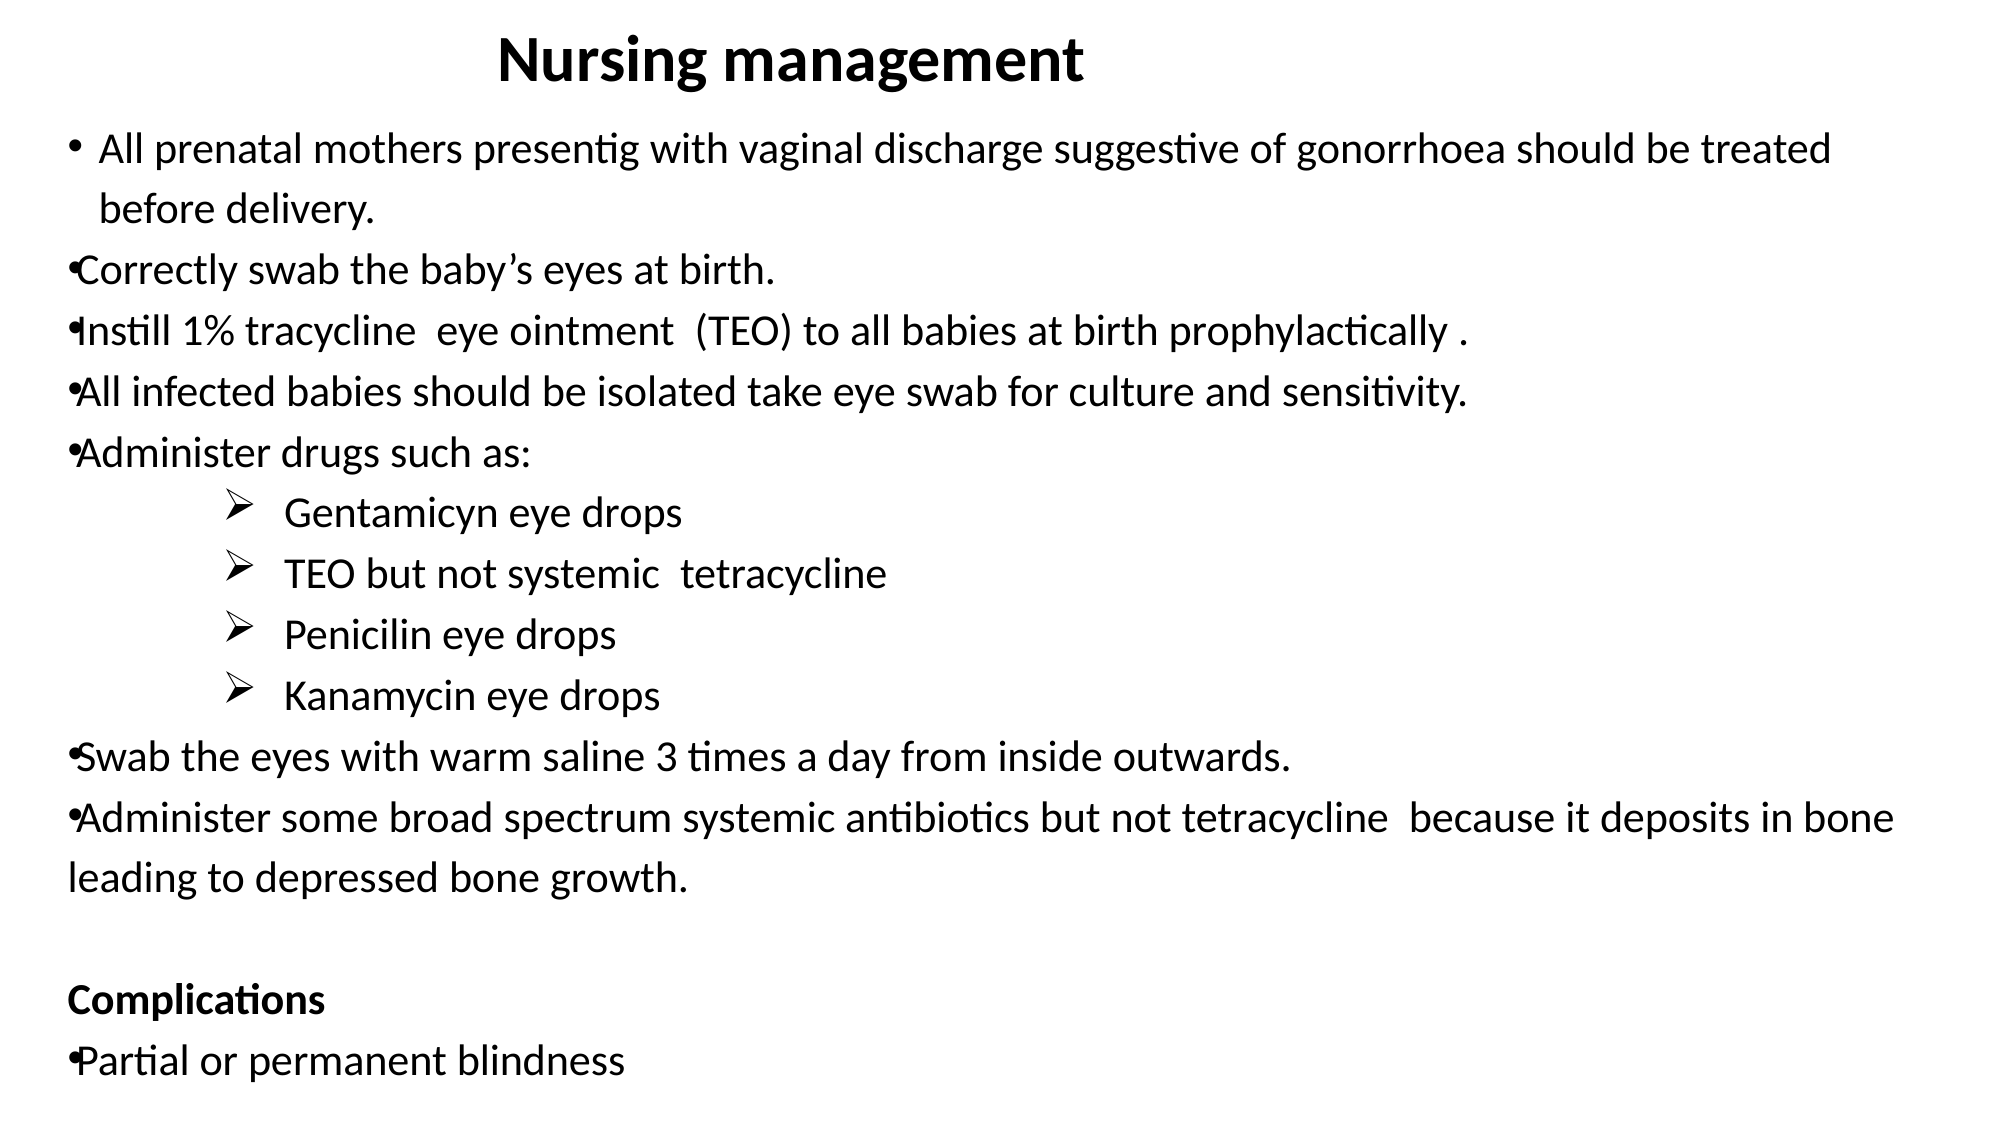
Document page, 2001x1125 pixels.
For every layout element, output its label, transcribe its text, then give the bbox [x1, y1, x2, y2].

list All prenatal mothers presentig with vaginal discharge suggestive of gonorrhoea should be treated before delivery. Correctly swab the baby’s eyes at birth. Instill 1% tracycline eye ointment (TEO) to all babies at birth prophylactically . All infected babies should be isolated take eye swab for culture and sensitivity. Administer drugs such as: Gentamicyn eye drops TEO but not systemic tetracycline Penicilin eye drops Kanamycin eye drops Swab the eyes with warm saline 3 times a day from inside outwards. Administer some broad spectrum systemic antibiotics but not tetracycline because it deposits in bone leading to depressed bone growth. Complications Partial or permanent blindness [52, 103, 1944, 1097]
title Nursing management [137, 16, 1863, 103]
